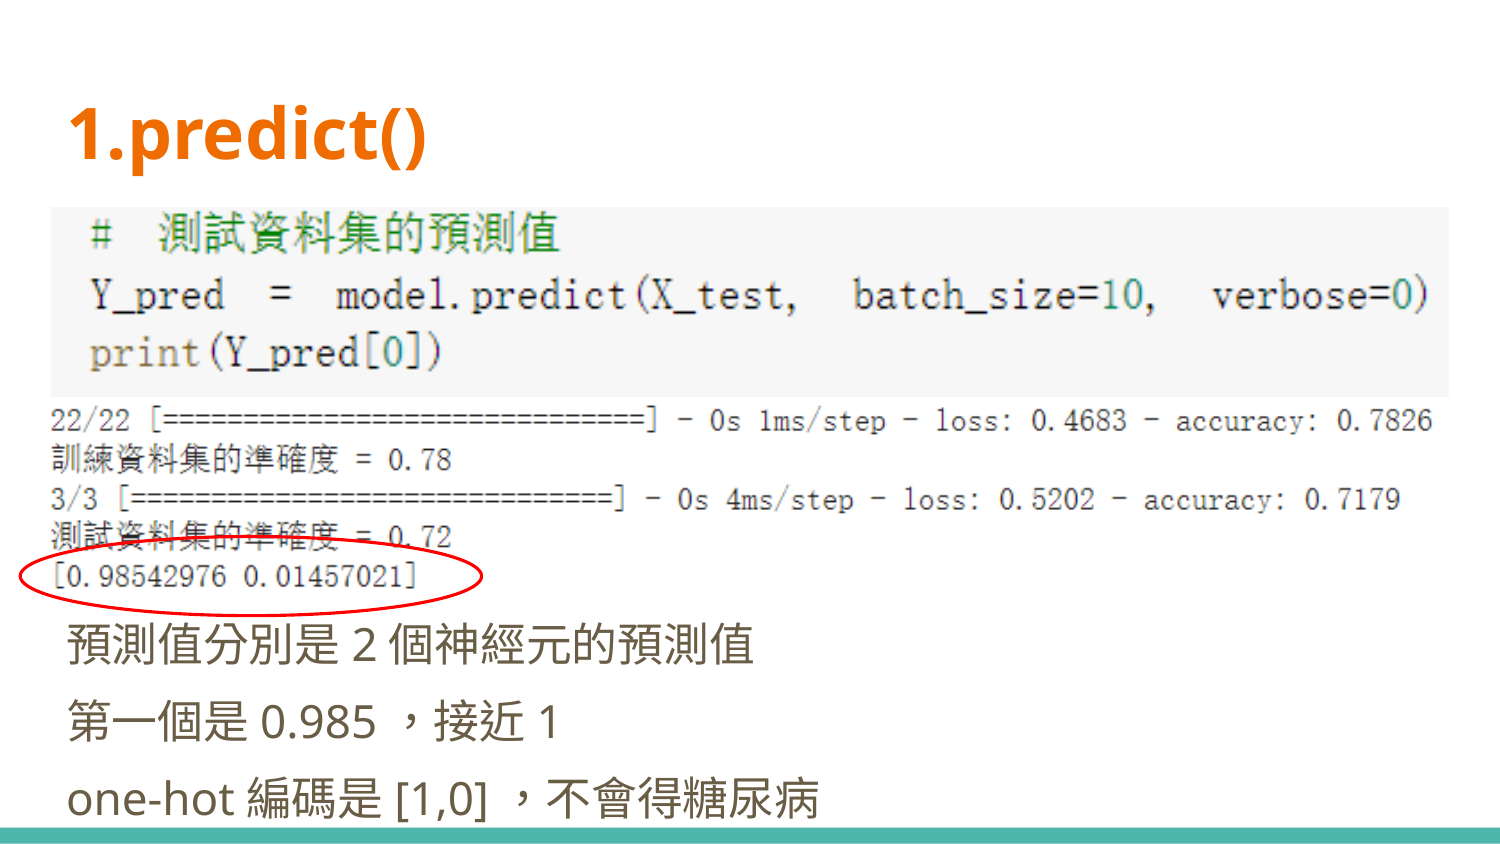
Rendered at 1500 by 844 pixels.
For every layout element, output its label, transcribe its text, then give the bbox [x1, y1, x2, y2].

picture [37, 207, 1463, 605]
title 1.predict() [51, 72, 1449, 189]
list 預測值分別是2個神經元的預測值 第一個是0.985，接近1 one-hot編碼是[1,0]，不會得糖尿病 [51, 613, 1449, 833]
text_box [20, 563, 32, 589]
